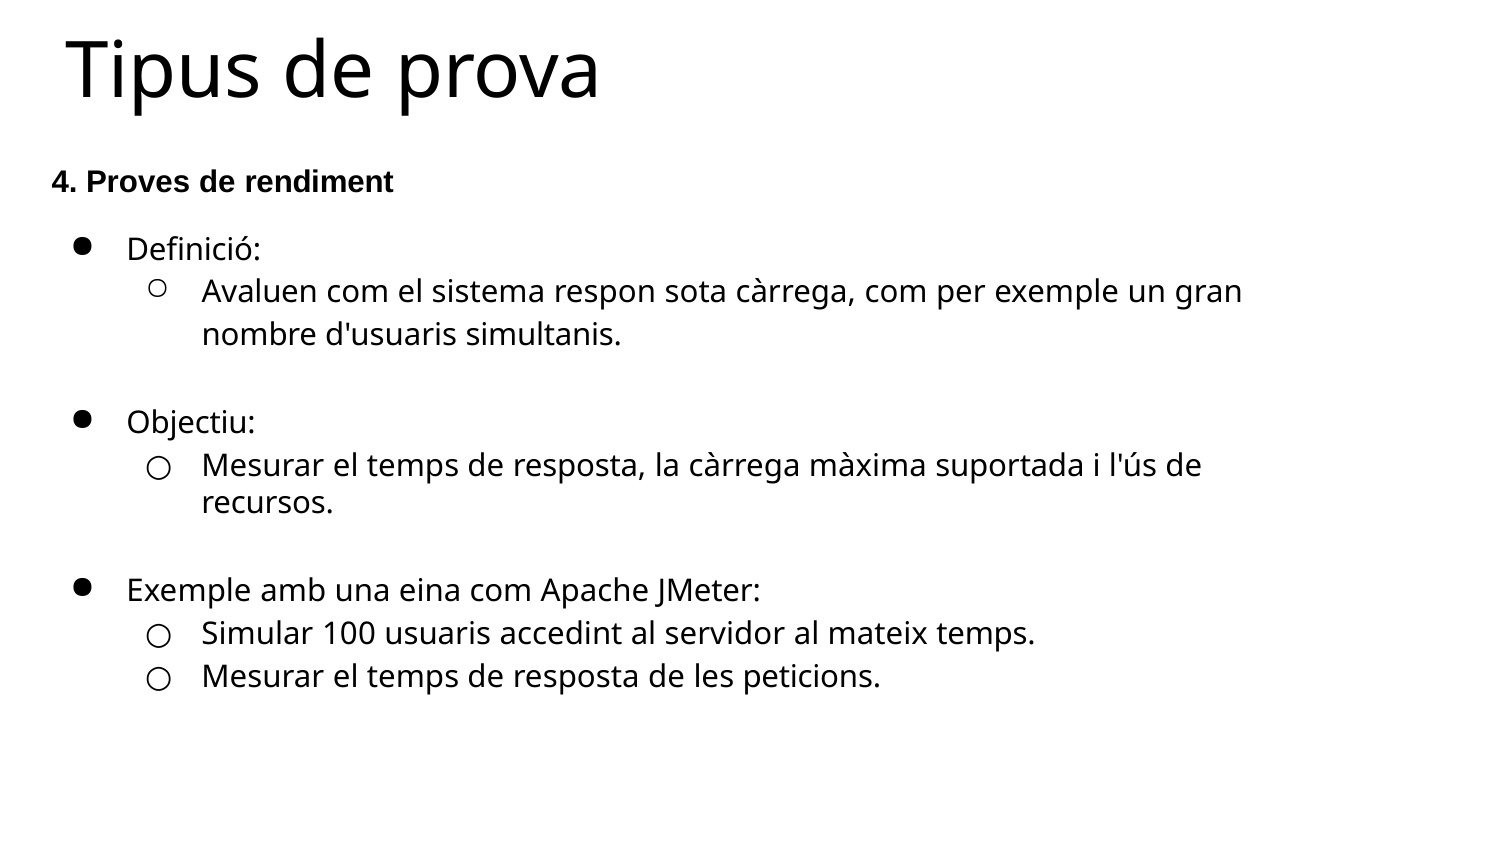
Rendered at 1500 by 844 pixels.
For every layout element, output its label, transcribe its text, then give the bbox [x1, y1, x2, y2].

text_box Proves de rendiment Definició: Avaluen com el sistema respon sota càrrega, com per exemple un gran nombre d'usuaris simultanis. Objectiu: Mesurar el temps de resposta, la càrrega màxima suportada i l'ús de recursos. Exemple amb una eina com Apache JMeter: Simular 100 usuaris accedint al servidor al mateix temps. Mesurar el temps de resposta de les peticions. [49, 158, 1306, 694]
title Tipus de prova [63, 16, 1388, 160]
